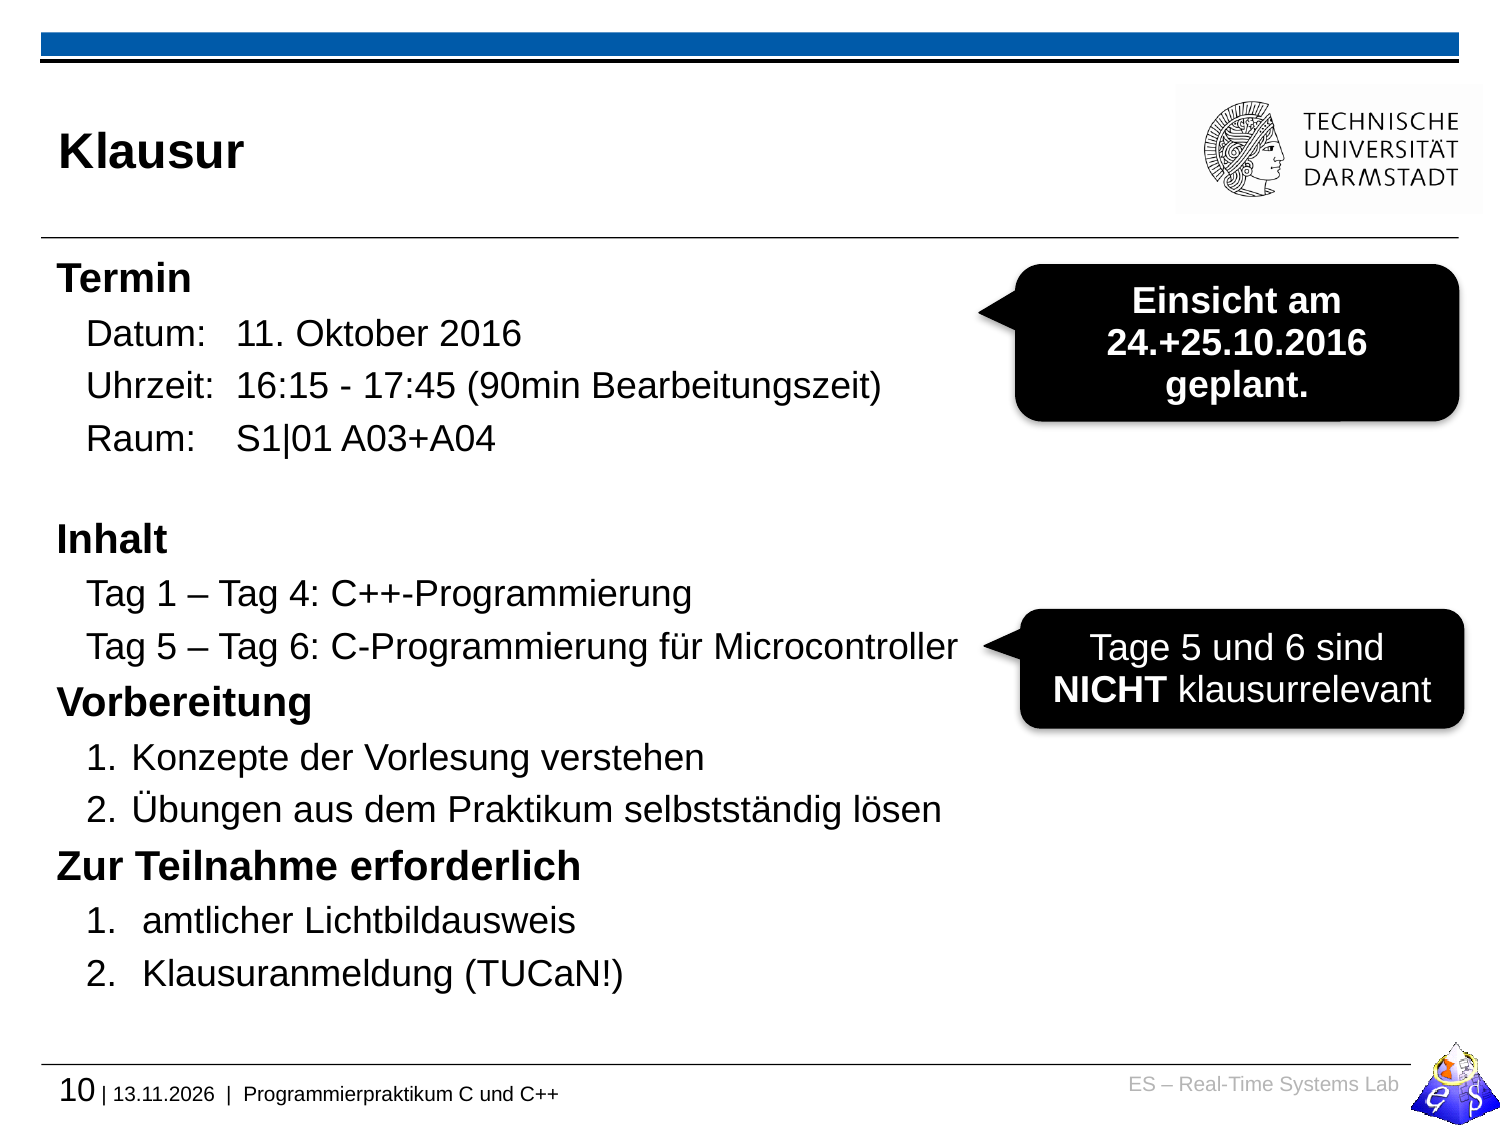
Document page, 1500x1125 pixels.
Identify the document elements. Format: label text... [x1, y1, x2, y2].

text_box Einsicht am 24.+25.10.2016 geplant. [978, 264, 1460, 422]
title Klausur [58, 80, 1187, 218]
picture [1411, 1041, 1500, 1125]
list Termin Datum: 11. Oktober 2016 Uhrzeit: 16:15 - 17:45 (90min Bearbeitungszeit) Raum: S1|01 A03+A04 Inhalt Tag 1 – Tag 4: C++-Programmierung Tag 5 – Tag 6: C-Programmierung für Microcontroller Vorbereitung Konzepte der Vorlesung verstehen Übungen aus dem Praktikum selbstständig lösen Zur Teilnahme erforderlich amtlicher Lichtbildausweis Klausuranmeldung (TUCaN!) [41, 243, 1459, 1059]
text_box Tage 5 und 6 sind NICHT klausurrelevant [983, 608, 1465, 729]
picture [1187, 84, 1483, 214]
